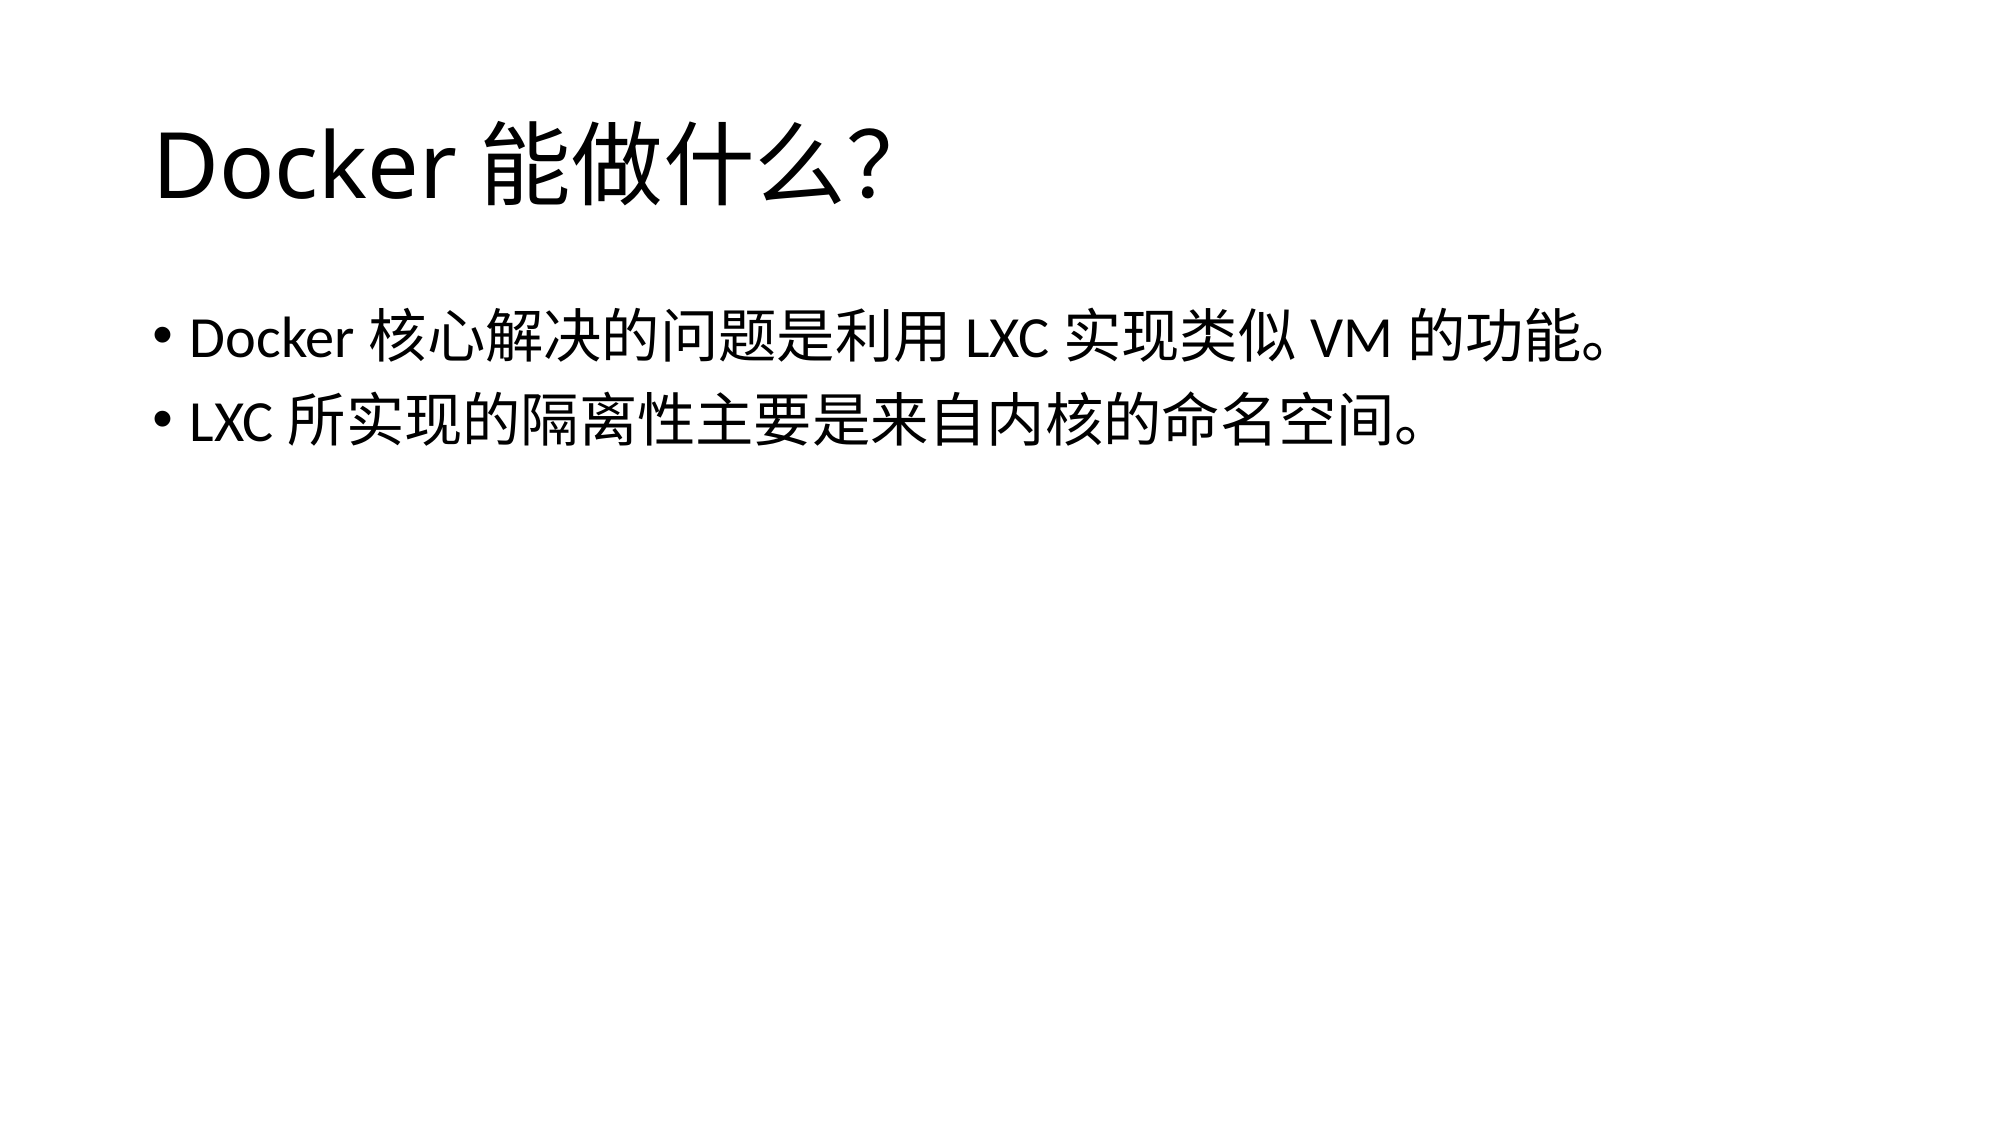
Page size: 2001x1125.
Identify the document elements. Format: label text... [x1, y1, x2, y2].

list Docker核心解决的问题是利用LXC实现类似VM的功能。 LXC所实现的隔离性主要是来自内核的命名空间。 [137, 299, 1863, 1014]
title Docker能做什么？ [137, 59, 1863, 278]
